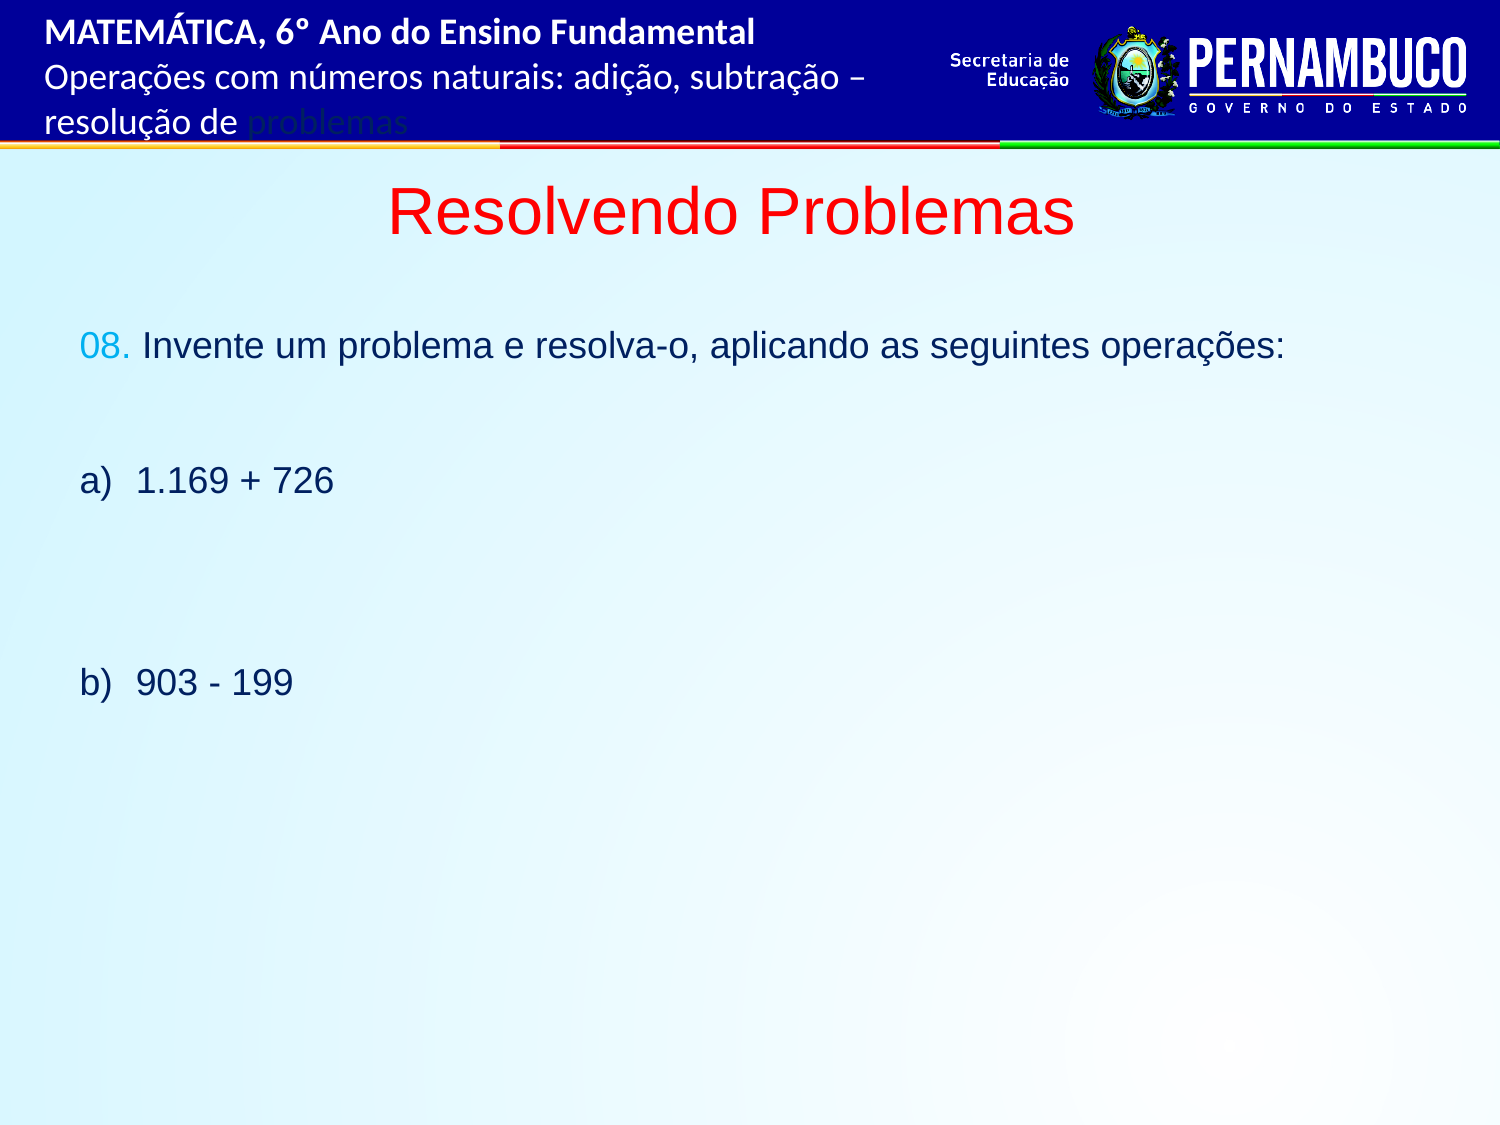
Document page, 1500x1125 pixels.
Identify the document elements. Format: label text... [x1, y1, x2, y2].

picture [0, 0, 1500, 1125]
text_box 08. Invente um problema e resolva-o, aplicando as seguintes operações: 1.169 + 726 903 - 199 [64, 290, 1424, 711]
text_box MATEMÁTICA, 6º Ano do Ensino Fundamental Operações com números naturais: adição, subtração – resolução de problemas [29, 0, 1034, 150]
text_box Resolvendo Problemas [41, 160, 1424, 256]
